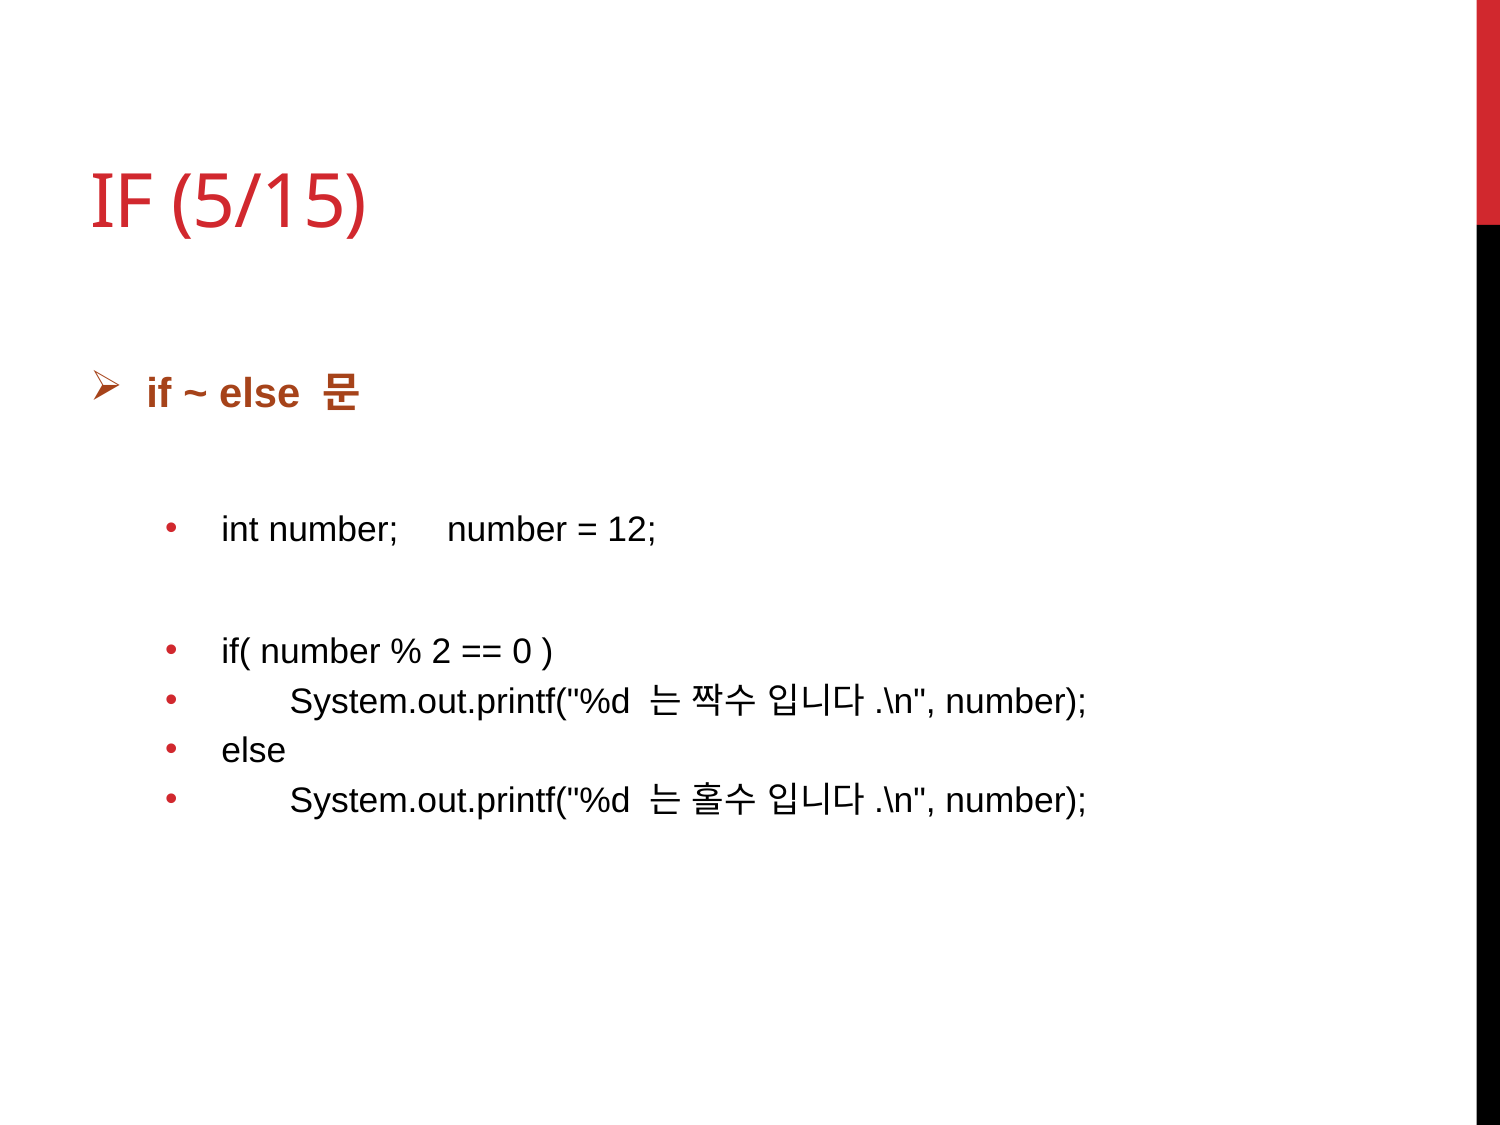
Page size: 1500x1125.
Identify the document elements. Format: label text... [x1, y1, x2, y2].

list if ~ else 문 int number; number = 12; if( number % 2 == 0 ) System.out.printf("%d 는 짝수 입니다.\n", number); else System.out.printf("%d 는 홀수 입니다.\n", number); [75, 287, 1325, 1005]
title if (5/15) [75, 25, 1471, 250]
